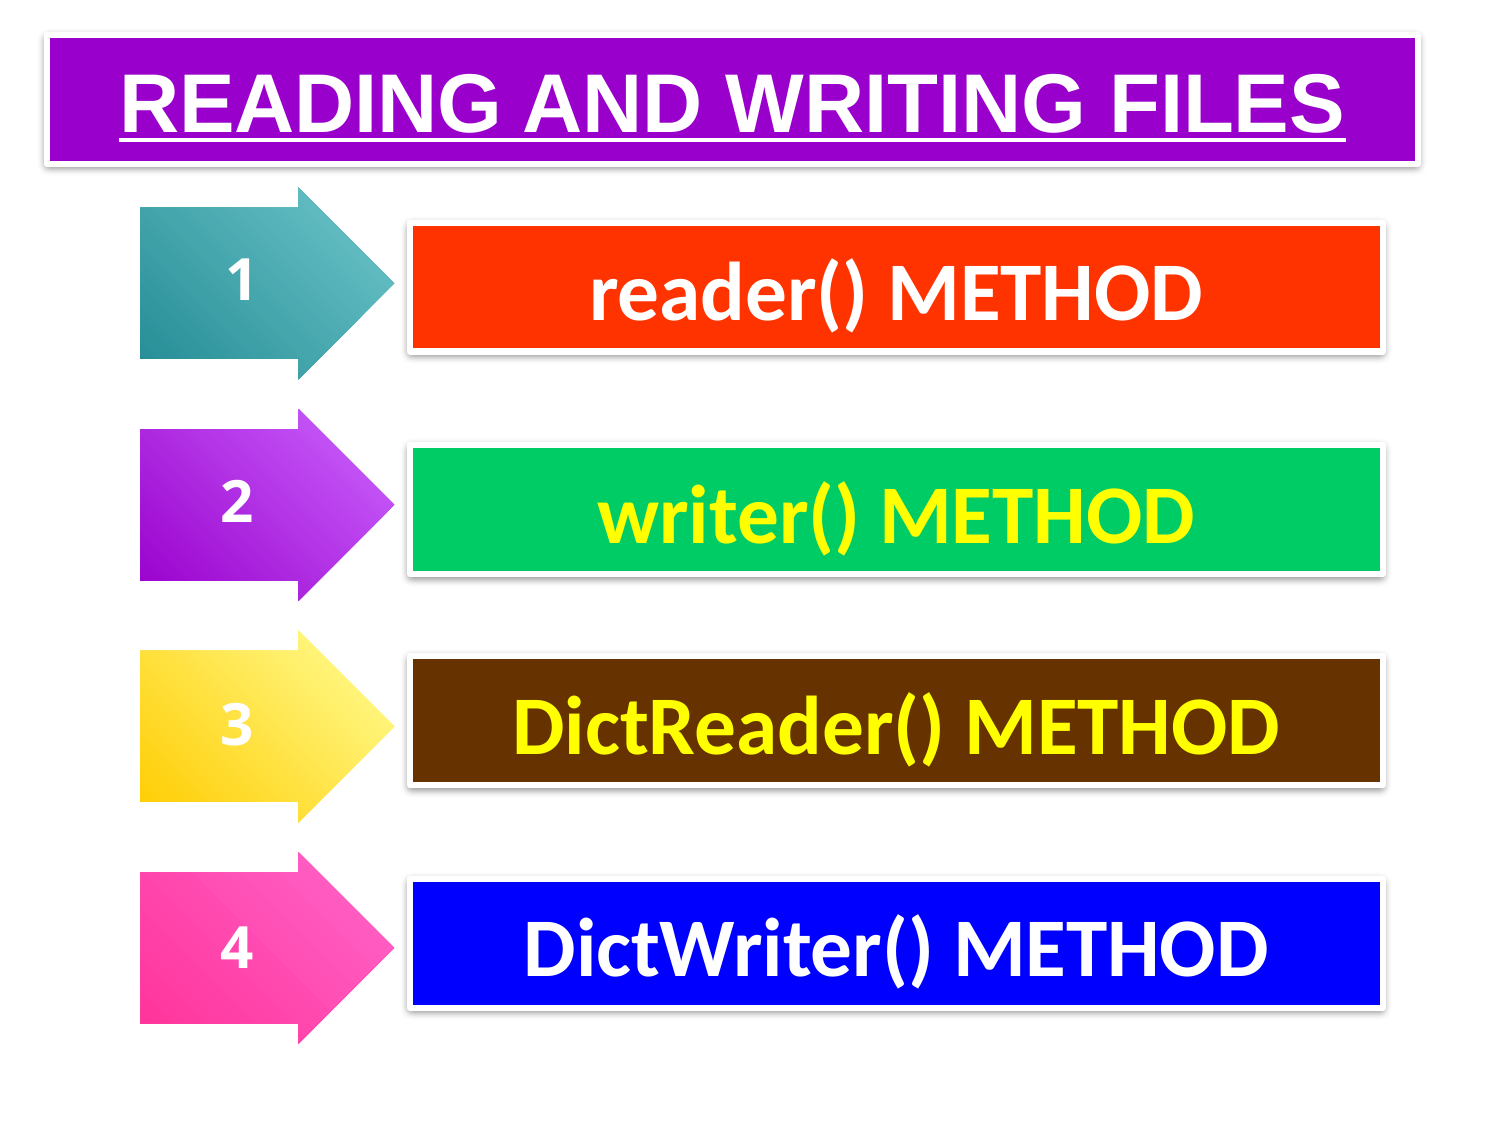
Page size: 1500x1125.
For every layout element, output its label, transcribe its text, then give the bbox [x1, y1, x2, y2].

text_box DictWriter() METHOD [407, 876, 1386, 1011]
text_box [140, 187, 395, 380]
text_box reader() METHOD [407, 220, 1386, 355]
text_box DictReader() METHOD [407, 653, 1386, 788]
text_box writer() METHOD [407, 442, 1386, 577]
title READING AND WRITING FILES [44, 32, 1421, 167]
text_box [140, 630, 395, 823]
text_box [140, 851, 395, 1044]
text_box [140, 408, 395, 601]
